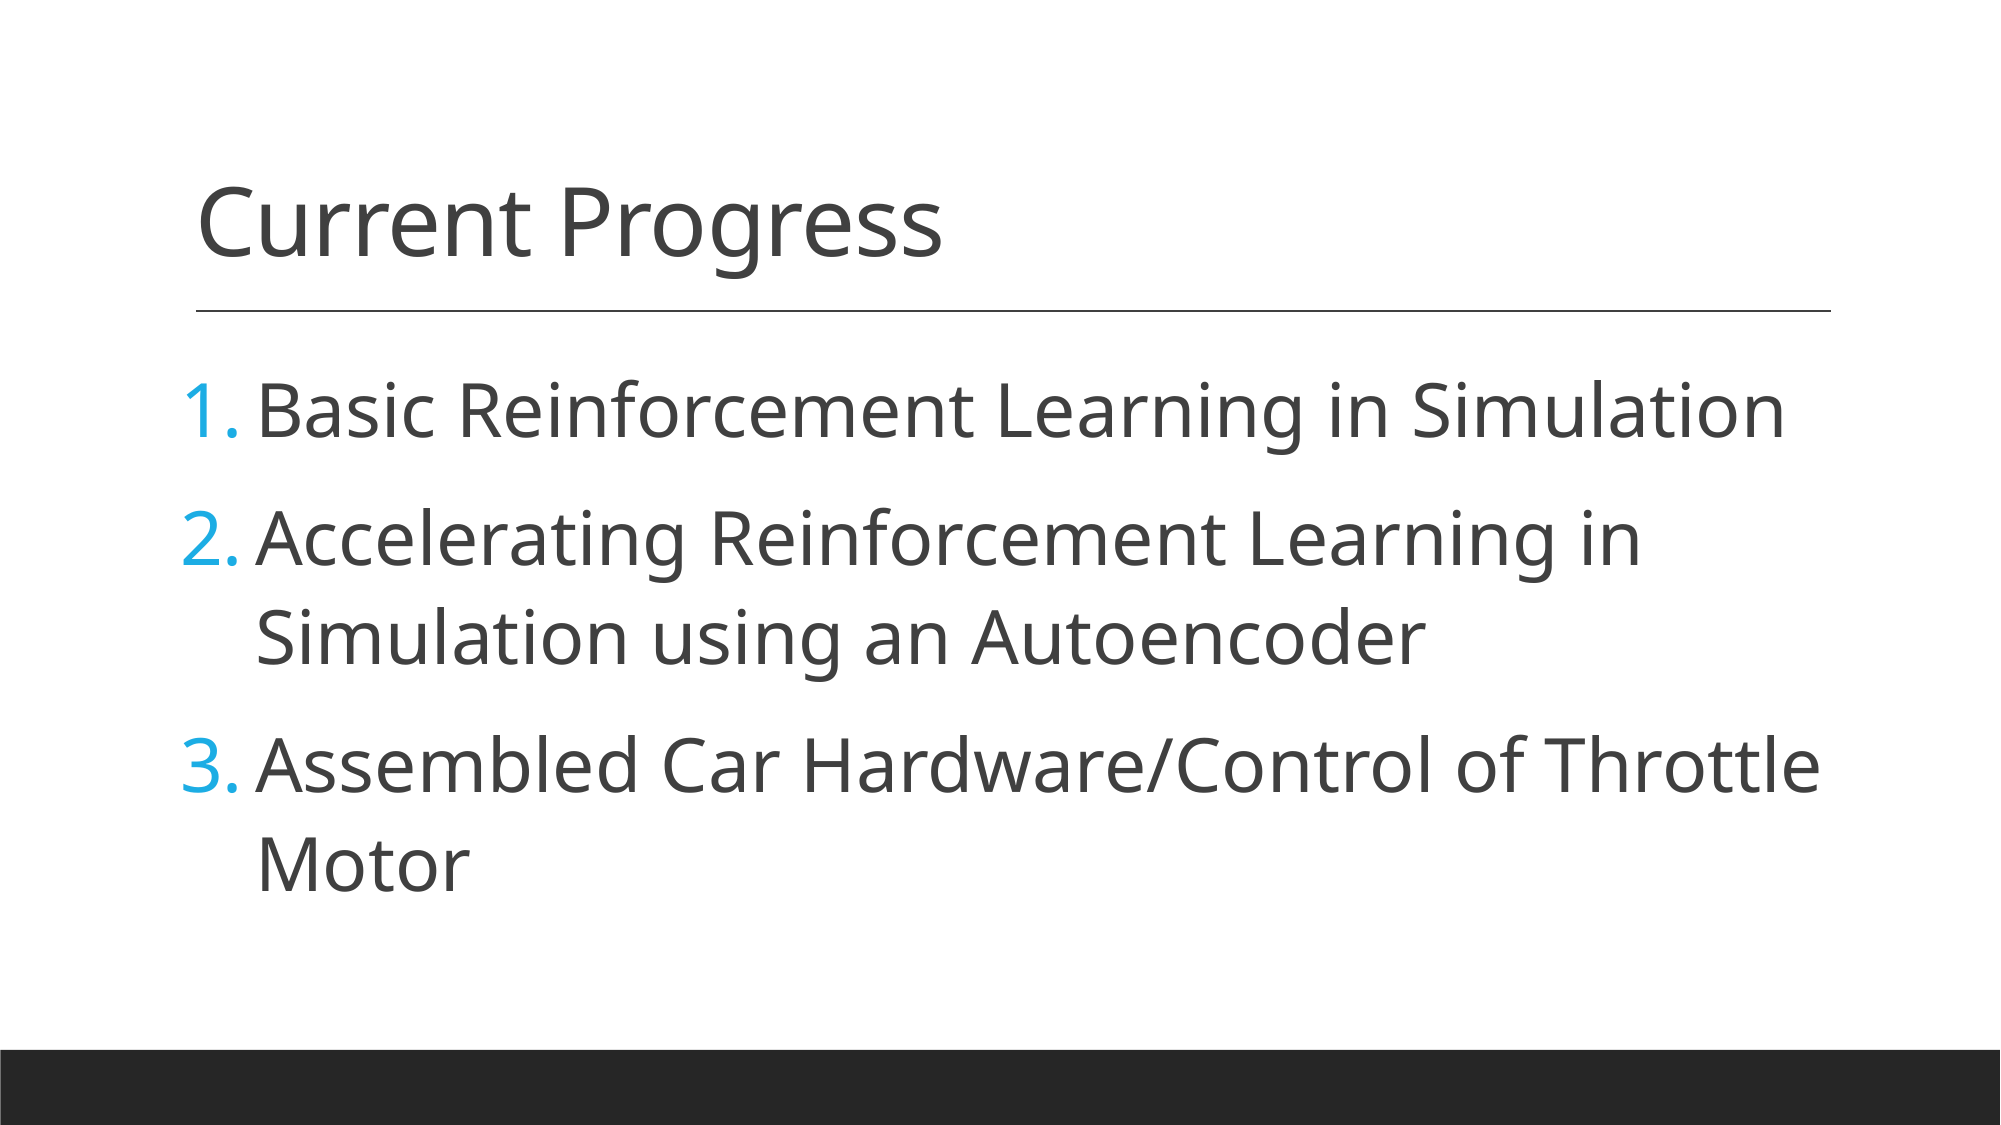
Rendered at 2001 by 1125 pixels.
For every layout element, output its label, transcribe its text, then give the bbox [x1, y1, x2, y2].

list Basic Reinforcement Learning in Simulation Accelerating Reinforcement Learning in Simulation using an Autoencoder Assembled Car Hardware/Control of Throttle Motor [180, 345, 1830, 963]
title Current Progress [180, 47, 1830, 285]
